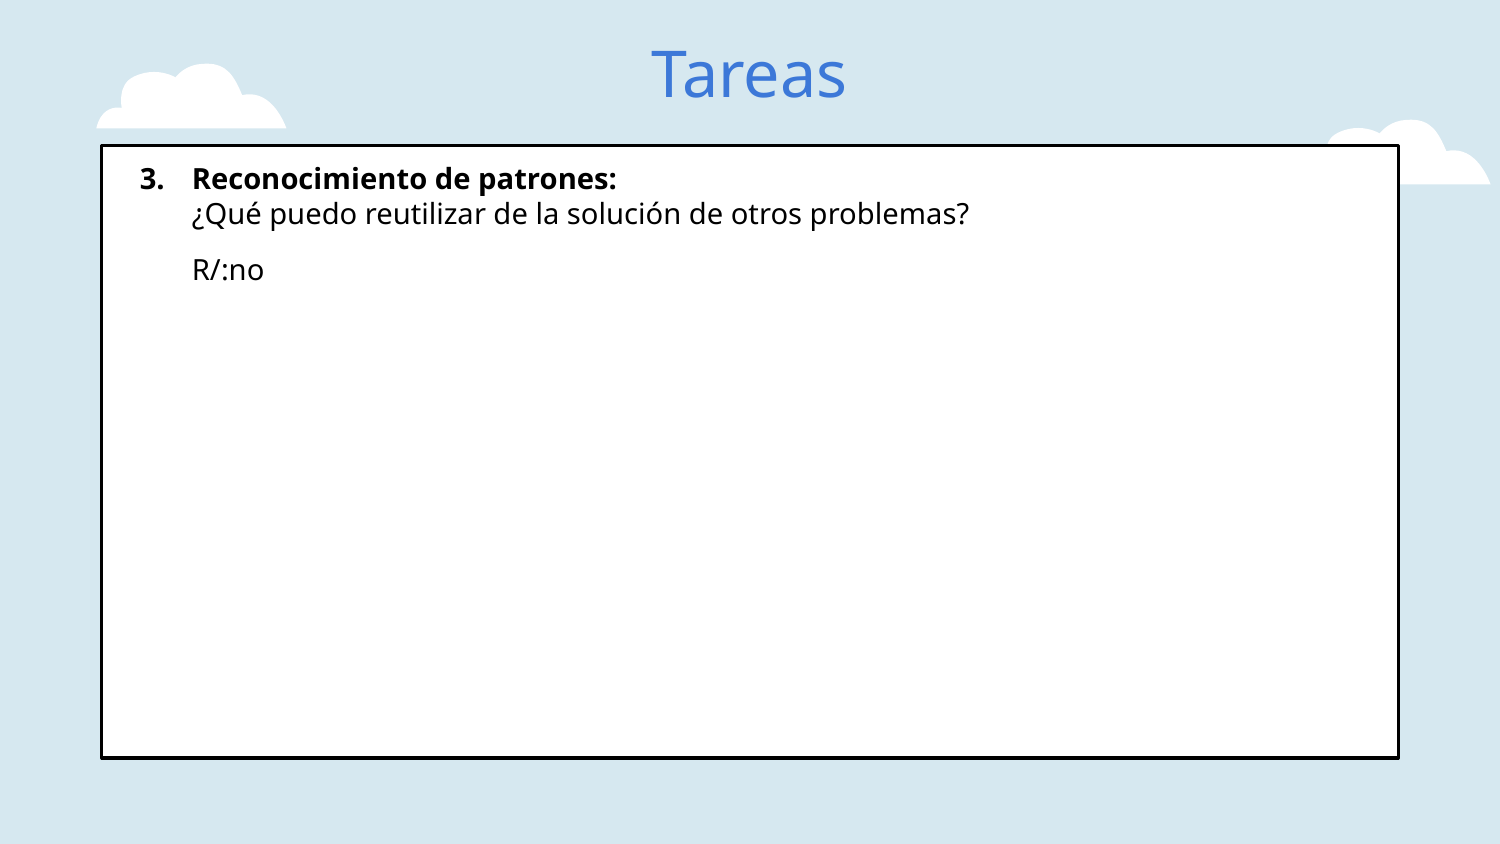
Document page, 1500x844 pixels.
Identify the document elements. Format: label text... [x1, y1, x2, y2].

text_box Reconocimiento de patrones: ¿Qué puedo reutilizar de la solución de otros problemas? R/:no [101, 145, 1399, 758]
title Tareas [114, 17, 1386, 110]
